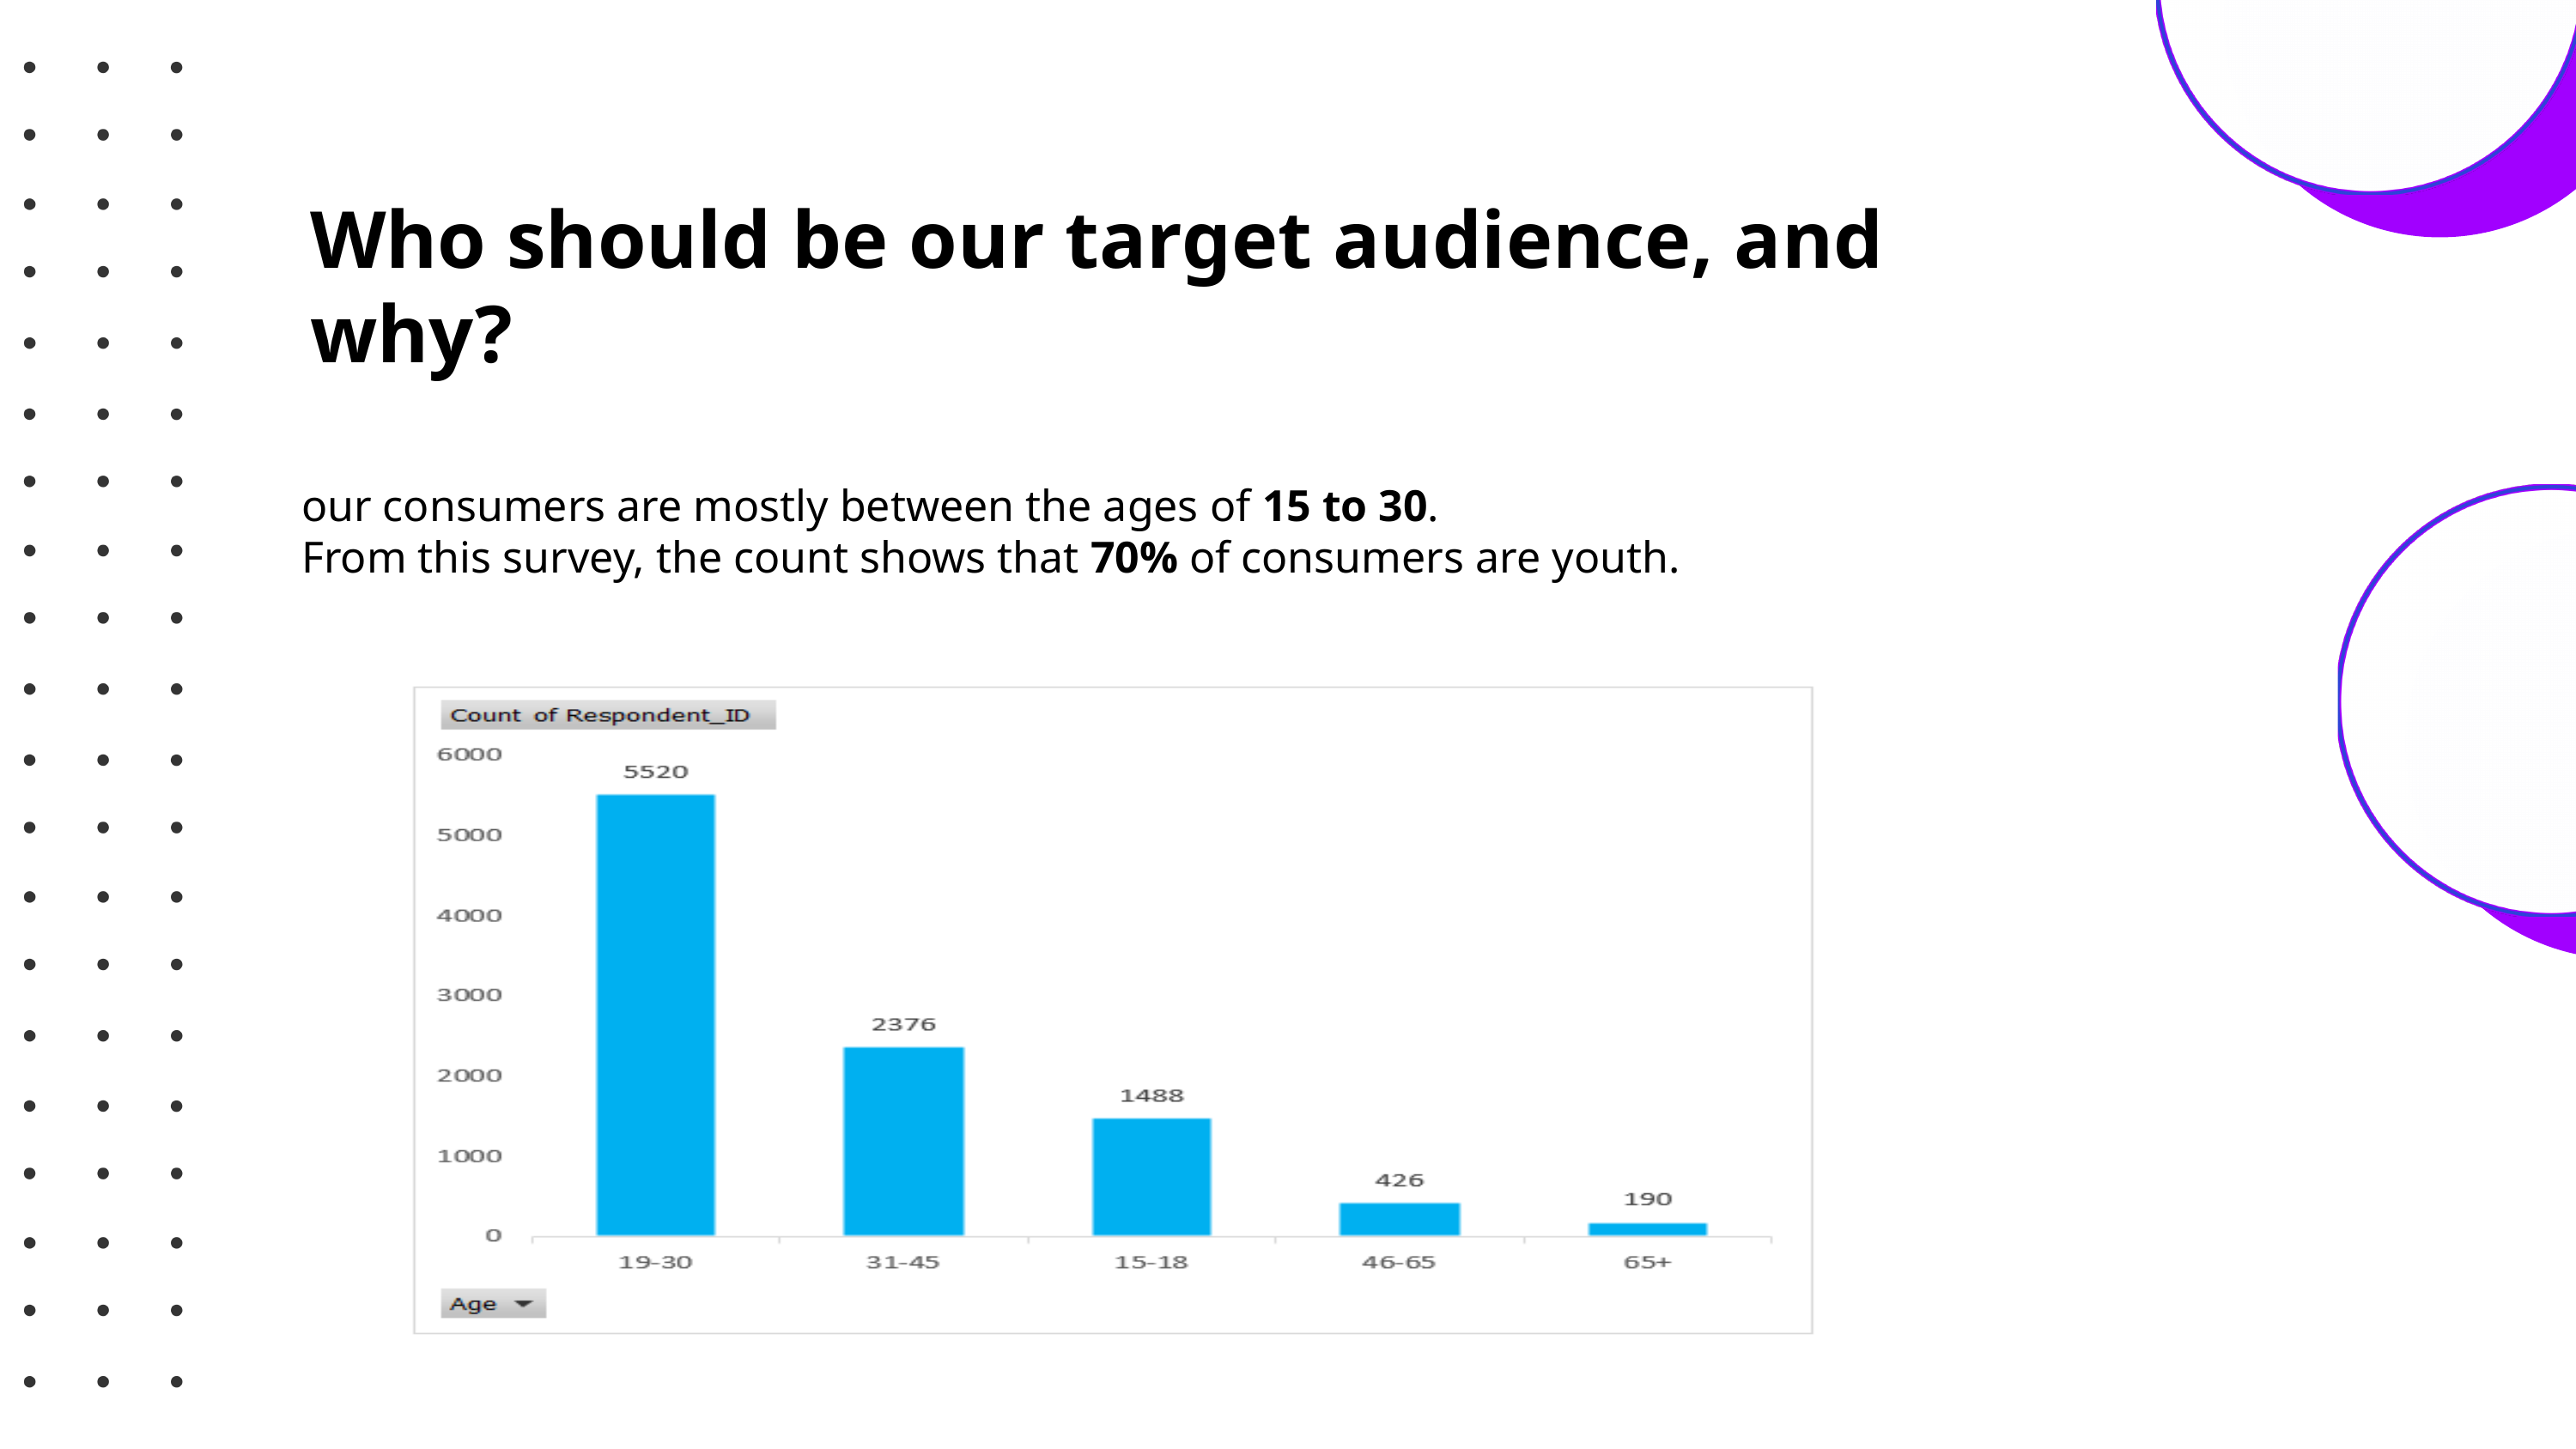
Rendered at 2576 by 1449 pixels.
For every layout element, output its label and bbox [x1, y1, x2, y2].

text_box [2155, 0, 2576, 238]
text_box [2337, 484, 2576, 960]
picture [375, 675, 1863, 1355]
text_box [0, 57, 187, 1391]
text_box [278, 189, 2115, 632]
